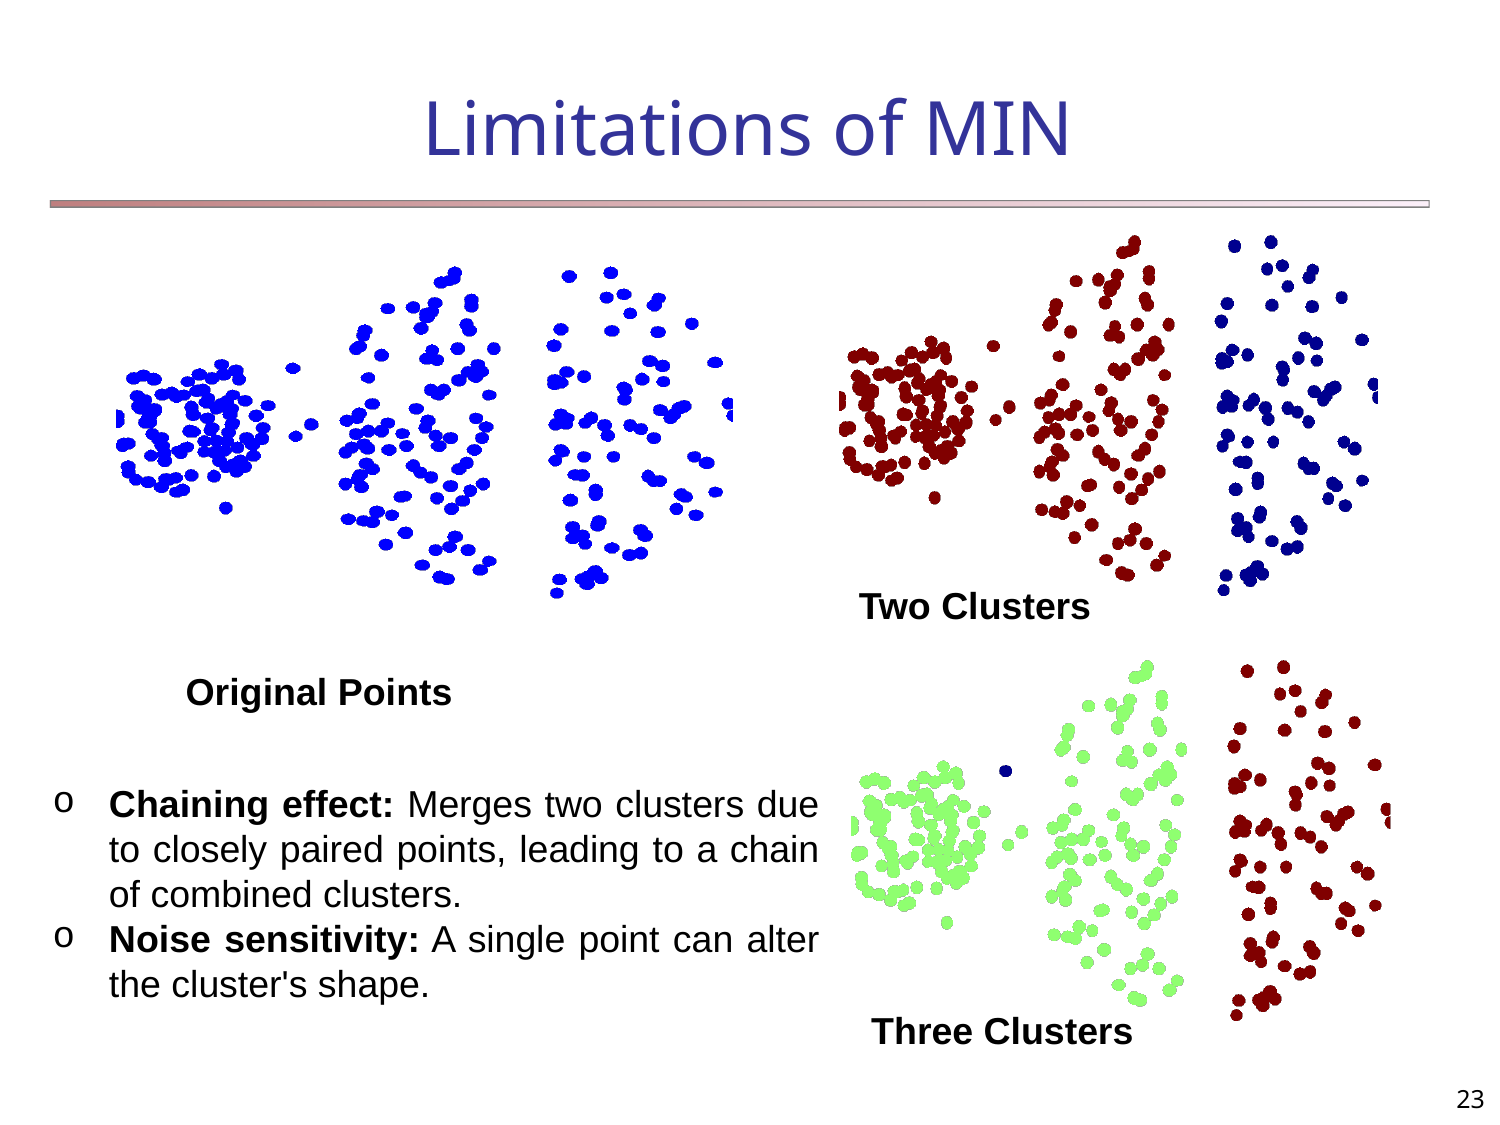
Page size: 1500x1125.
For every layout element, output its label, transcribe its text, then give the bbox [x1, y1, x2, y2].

text_box Chaining effect: Merges two clusters due to closely paired points, leading to a chain of combined clusters. Noise sensitivity: A single point can alter the cluster's shape. [37, 772, 760, 1012]
slide_number <number> [1187, 1062, 1500, 1125]
title Limitations of MIN [69, 87, 1428, 178]
picture [12, 162, 1457, 1113]
text_box Original Points [170, 684, 646, 721]
